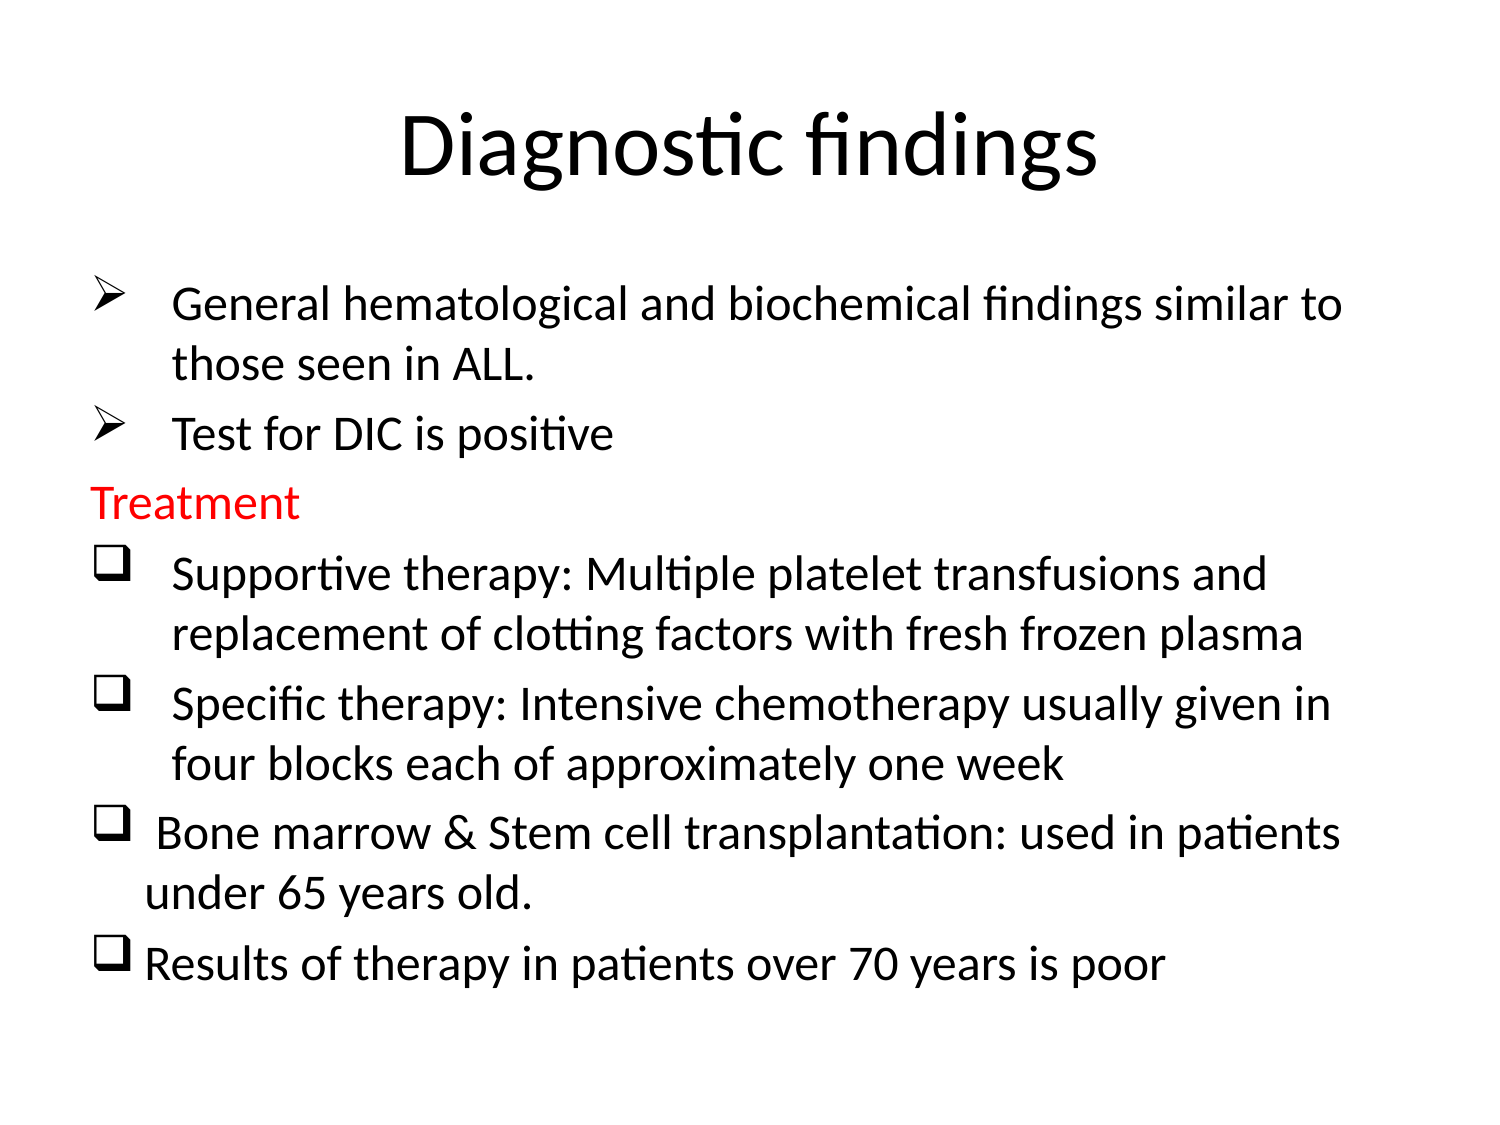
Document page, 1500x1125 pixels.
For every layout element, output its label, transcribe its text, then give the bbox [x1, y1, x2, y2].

title Diagnostic findings [75, 45, 1425, 233]
list General hematological and biochemical findings similar to those seen in ALL. Test for DIC is positive Treatment Supportive therapy: Multiple platelet transfusions and replacement of clotting factors with fresh frozen plasma Specific therapy: Intensive chemotherapy usually given in four blocks each of approximately one week Bone marrow & Stem cell transplantation: used in patients under 65 years old. Results of therapy in patients over 70 years is poor [75, 262, 1425, 1005]
